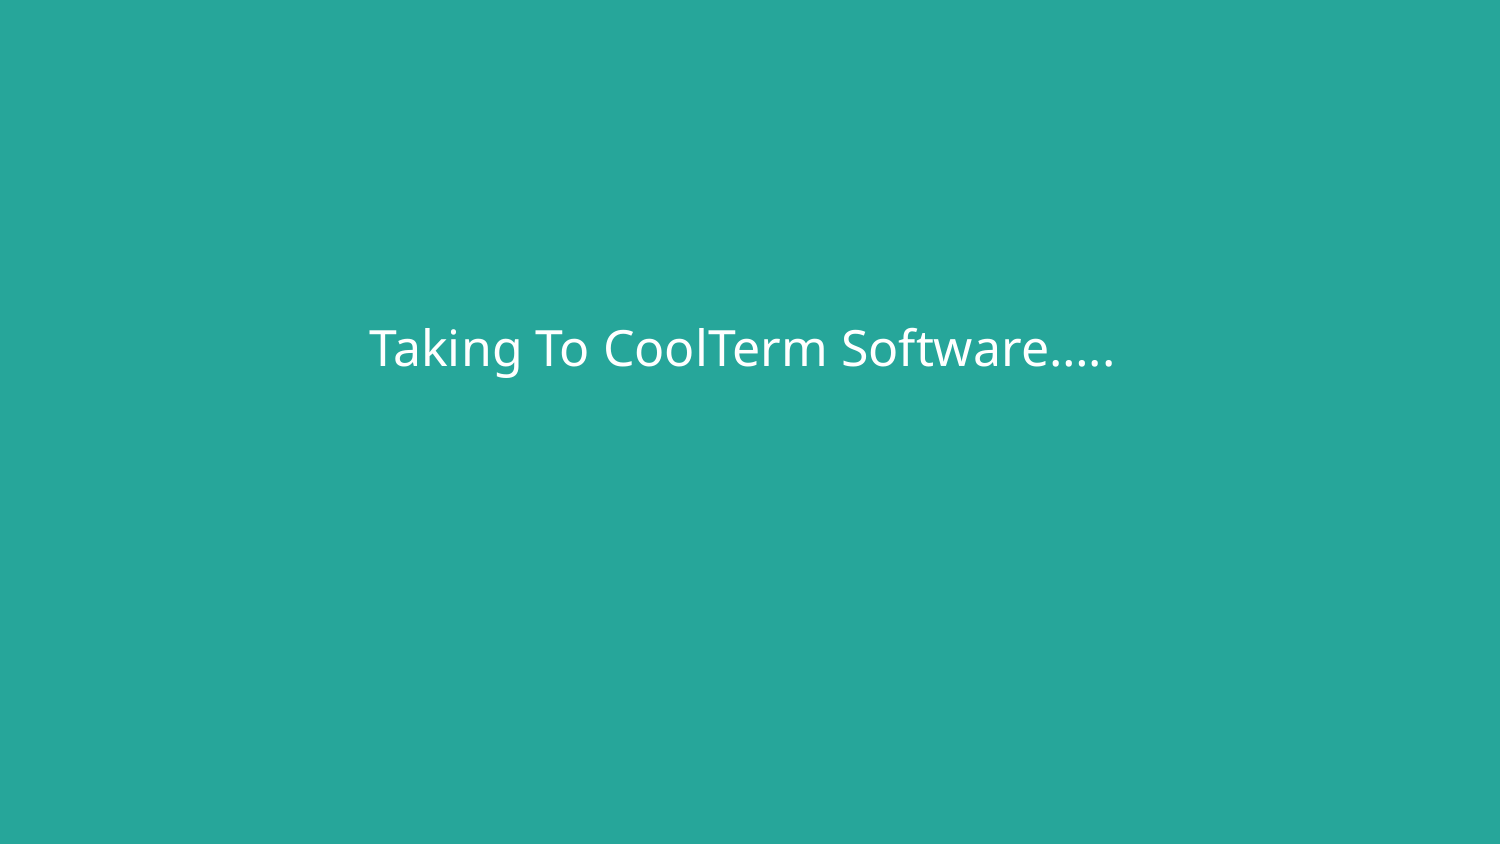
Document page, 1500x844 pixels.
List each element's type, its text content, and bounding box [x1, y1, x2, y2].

text_box Taking To CoolTerm Software….. [354, 301, 1146, 392]
